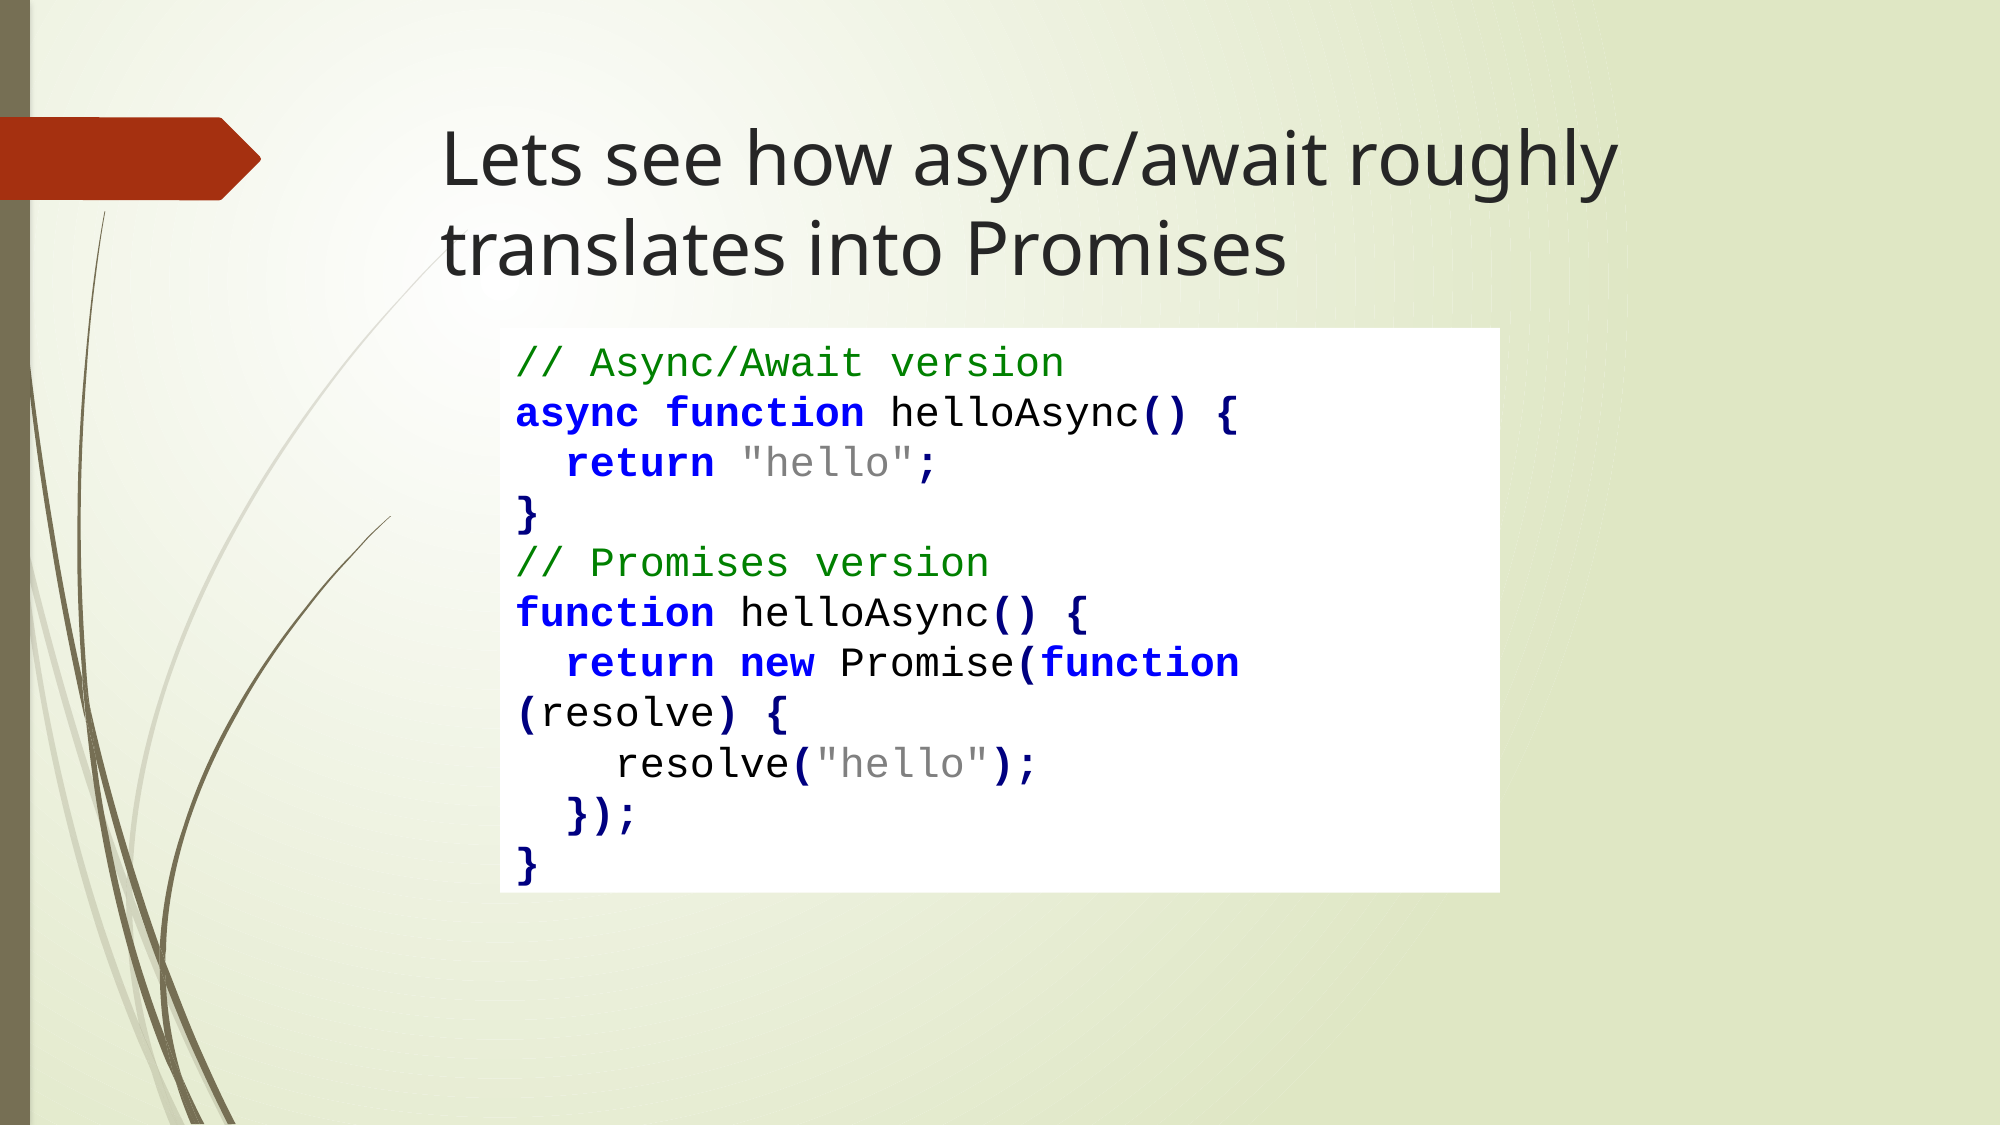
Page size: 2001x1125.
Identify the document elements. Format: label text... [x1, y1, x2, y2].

title Lets see how async/await roughly translates into Promises [425, 102, 1888, 313]
text_box // Async/Await version async function helloAsync() { return "hello"; } // Promises version function helloAsync() { return new Promise(function (resolve) { resolve("hello"); }); } [500, 327, 1500, 893]
